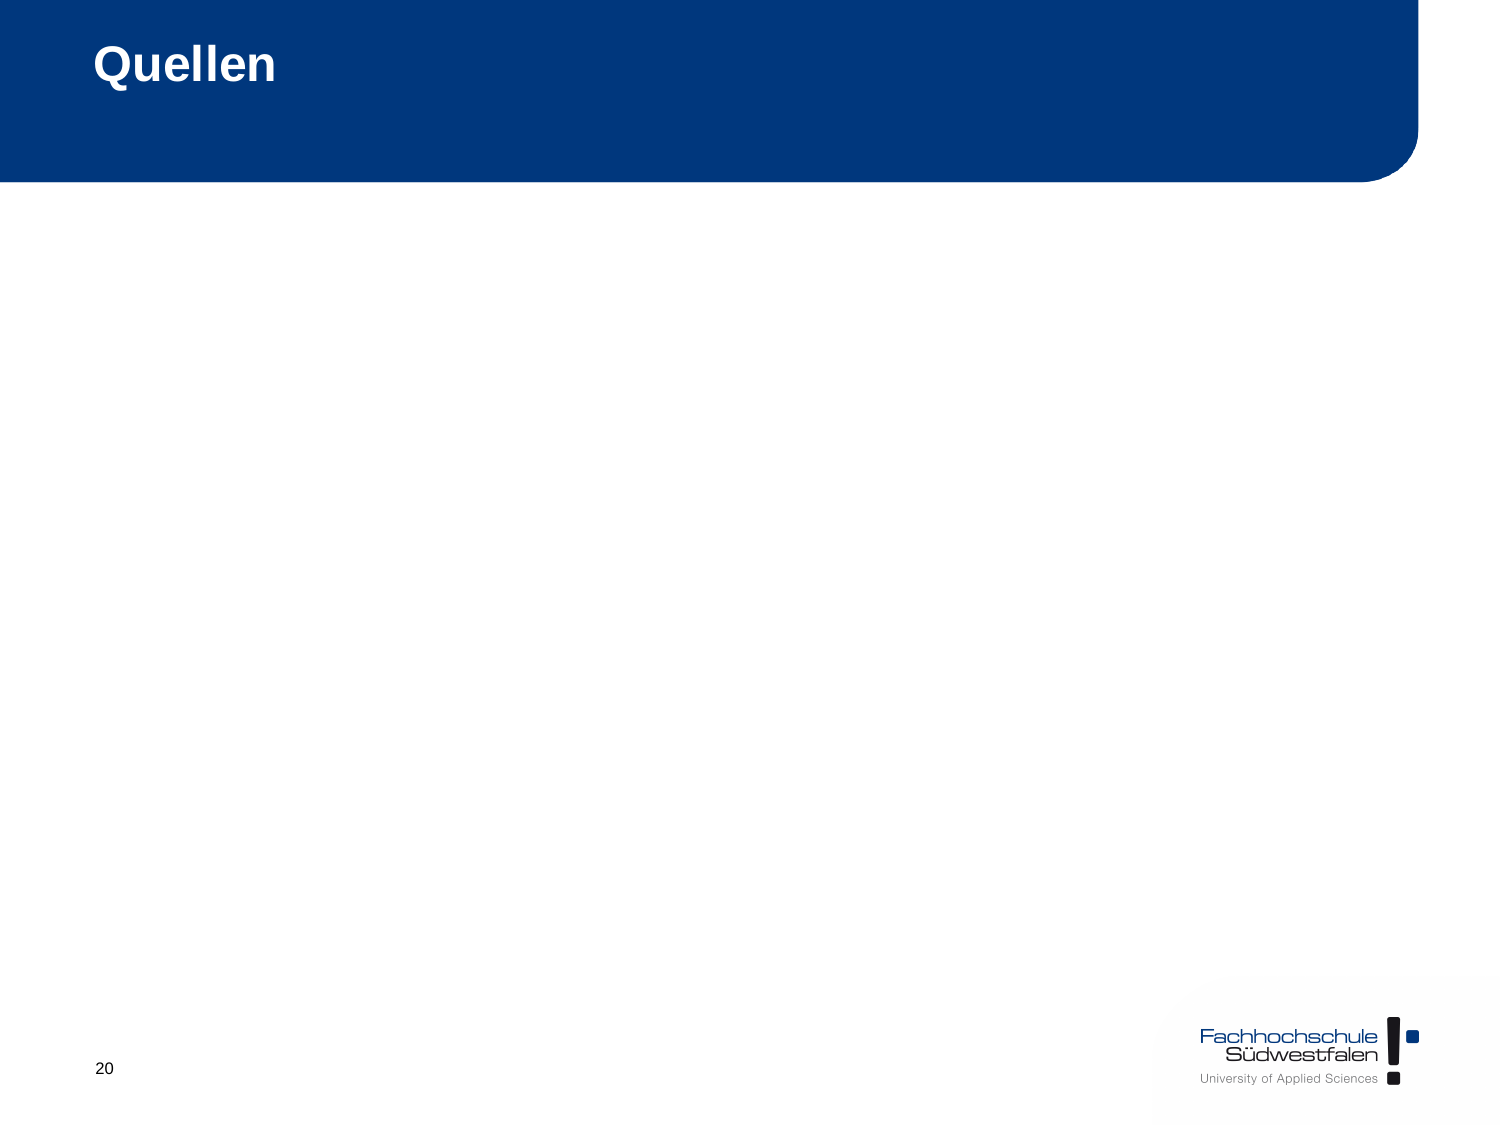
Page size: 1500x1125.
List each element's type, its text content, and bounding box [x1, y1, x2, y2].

title Quellen [94, 31, 1419, 92]
picture [1152, 976, 1500, 1125]
picture [0, 0, 1419, 183]
